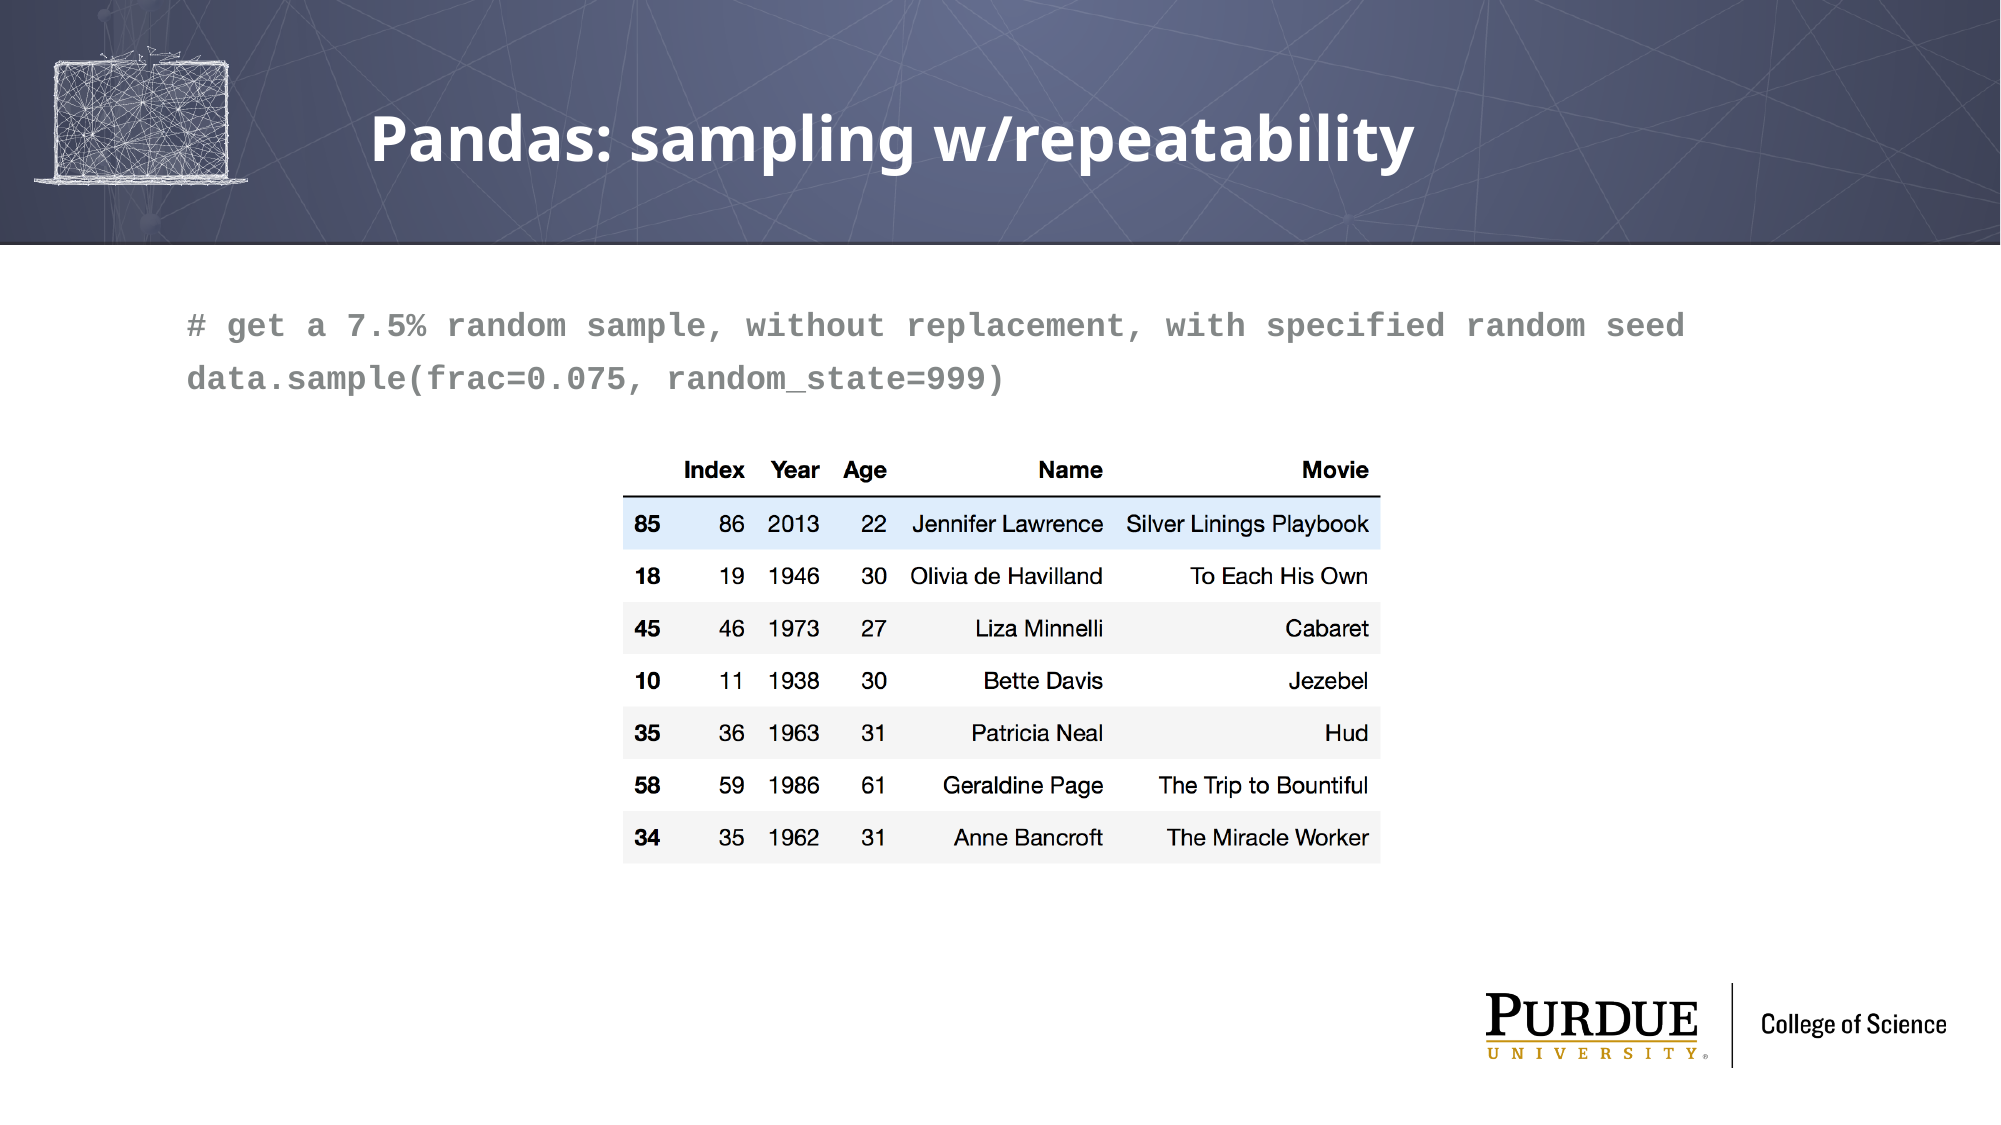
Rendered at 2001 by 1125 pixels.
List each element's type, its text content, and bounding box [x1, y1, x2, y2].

picture [608, 442, 1392, 876]
list # get a 7.5% random sample, without replacement, with specified random seed data.sample(frac=0.075, random_state=999) [181, 298, 1891, 1068]
picture [0, 0, 2001, 245]
picture [1891, 983, 1946, 1068]
title Pandas: sampling w/repeatability [368, 98, 1704, 187]
